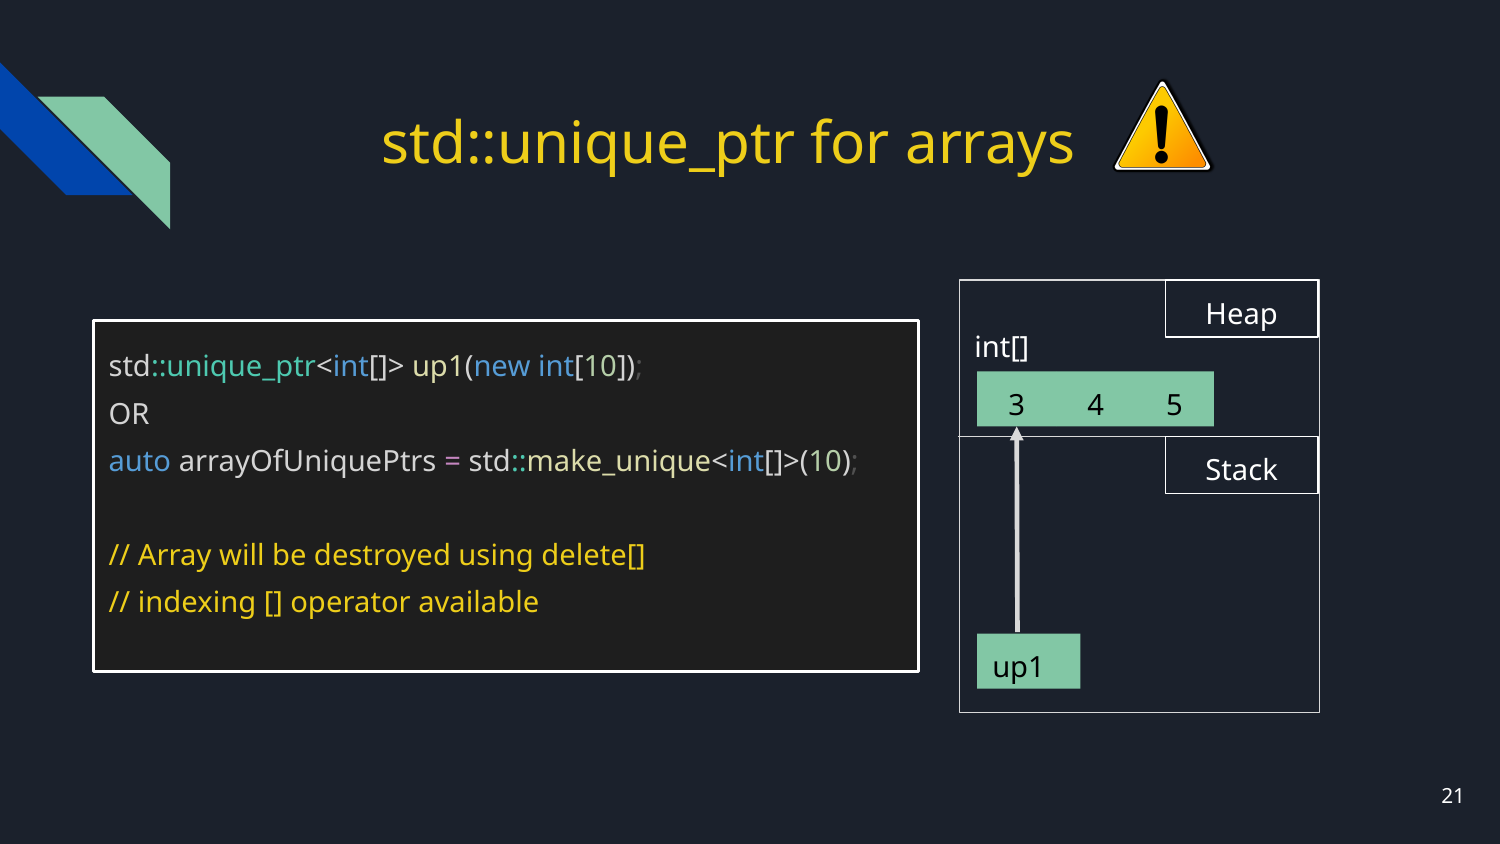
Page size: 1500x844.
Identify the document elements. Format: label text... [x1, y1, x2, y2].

picture [1111, 77, 1216, 174]
text_box int[] [959, 313, 1112, 371]
text_box 3 [977, 371, 1056, 427]
text_box Stack [1165, 443, 1318, 494]
text_box 5 [1135, 371, 1214, 427]
text_box 4 [1056, 371, 1135, 427]
text_box [959, 279, 1320, 713]
title std::unique_ptr for arrays [151, 90, 1306, 195]
text_box up1 [977, 633, 1081, 689]
text_box std::unique_ptr<int[]> up1(new int[10]); OR auto arrayOfUniquePtrs = std::make_unique<int[]>(10); // Array will be destroyed using delete[] // indexing [] operator available [93, 320, 919, 672]
slide_number 21 [1389, 764, 1480, 830]
text_box Heap [1165, 279, 1318, 338]
